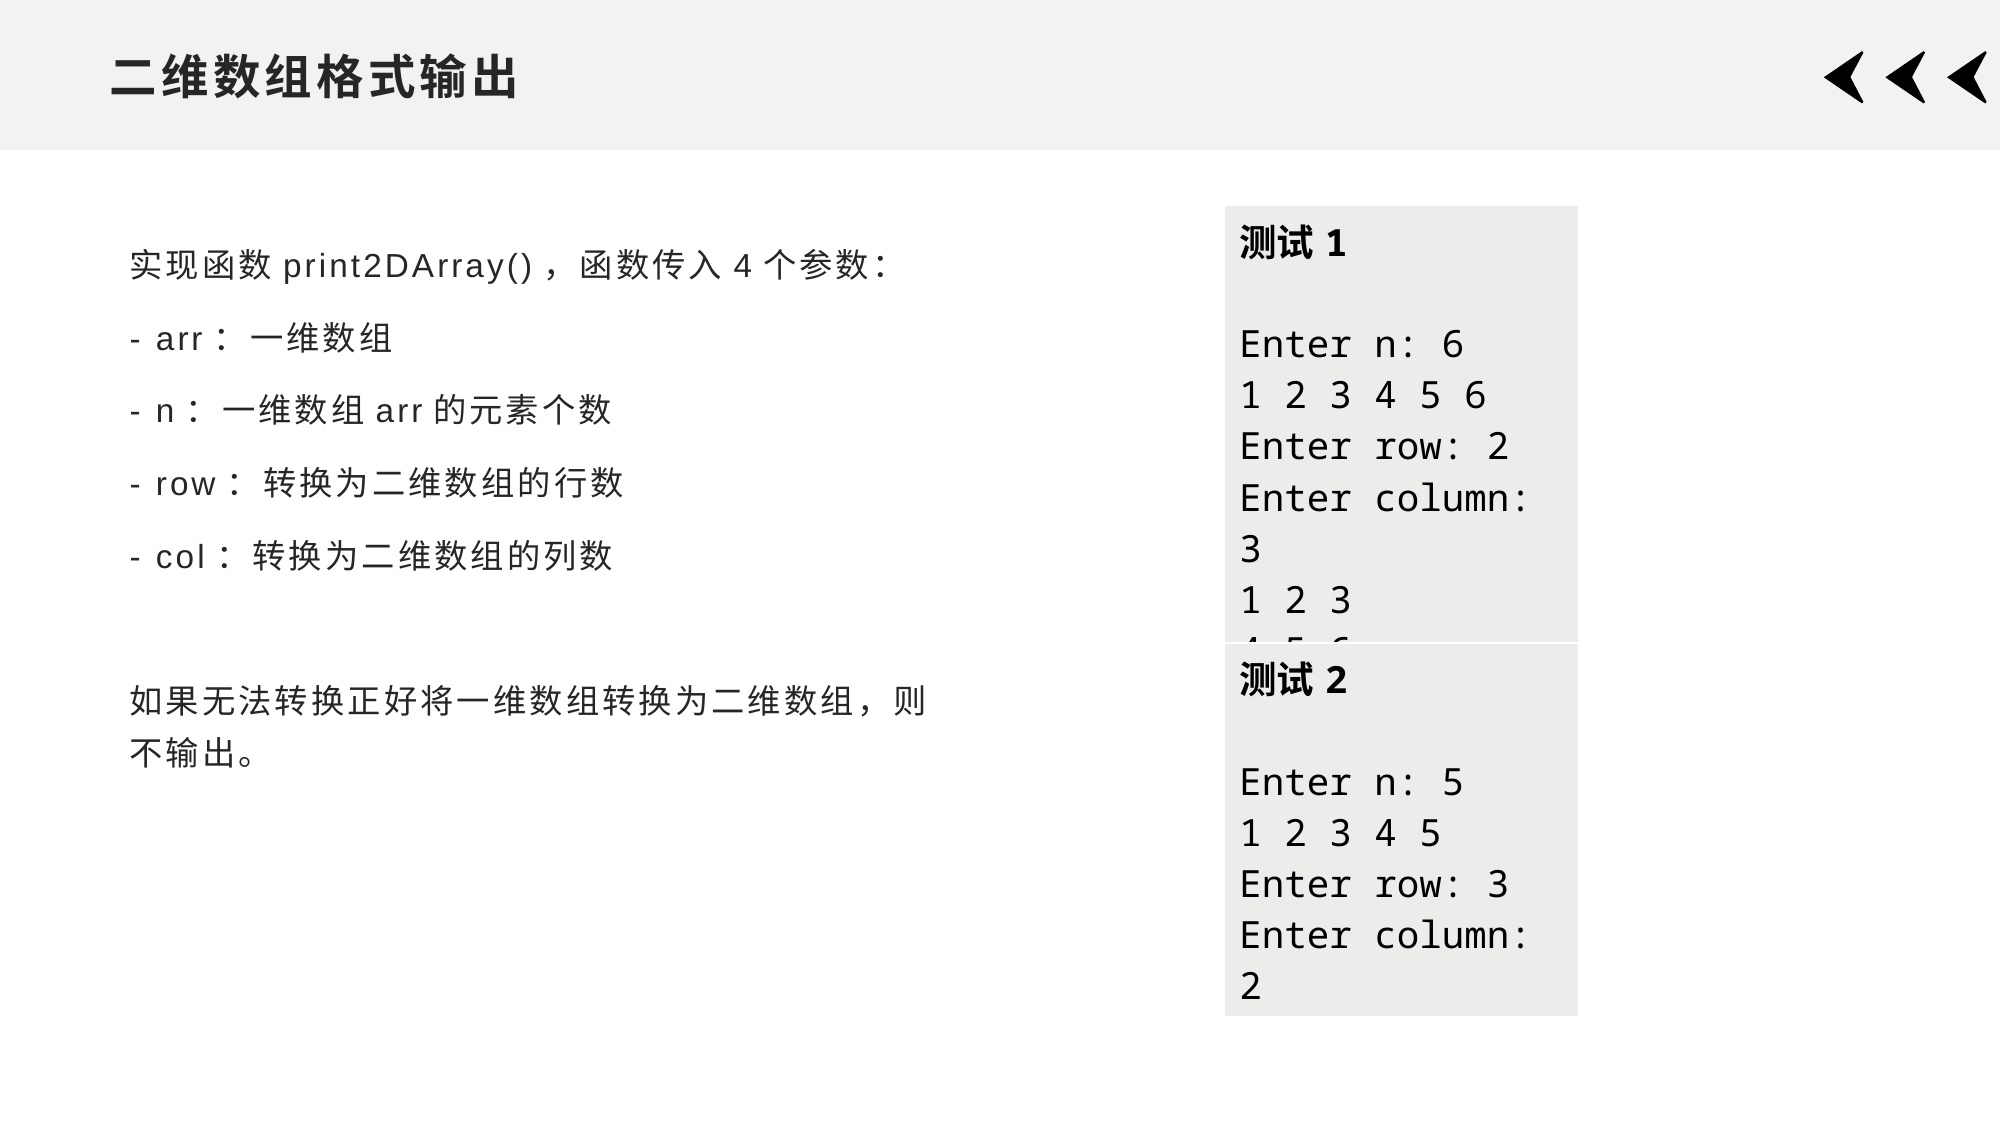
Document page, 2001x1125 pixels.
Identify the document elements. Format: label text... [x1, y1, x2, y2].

table_header 测试1 Enter n: 6 1 2 3 4 5 6 Enter row: 2 Enter column: 3 1 2 3 4 5 6 [1225, 206, 1578, 642]
list 实现函数print2DArray()，函数传入4个参数： - arr：一维数组 - n：一维数组arr的元素个数 - row：转换为二维数组的行数 - col：转换为二维数组的列数 如果无法转换正好将一维数组转换为二维数组，则不输出。 [114, 224, 952, 800]
table_header 测试2 Enter n: 5 1 2 3 4 5 Enter row: 3 Enter column: 2 [1225, 644, 1578, 1016]
title 二维数组格式输出 [95, 38, 1906, 112]
